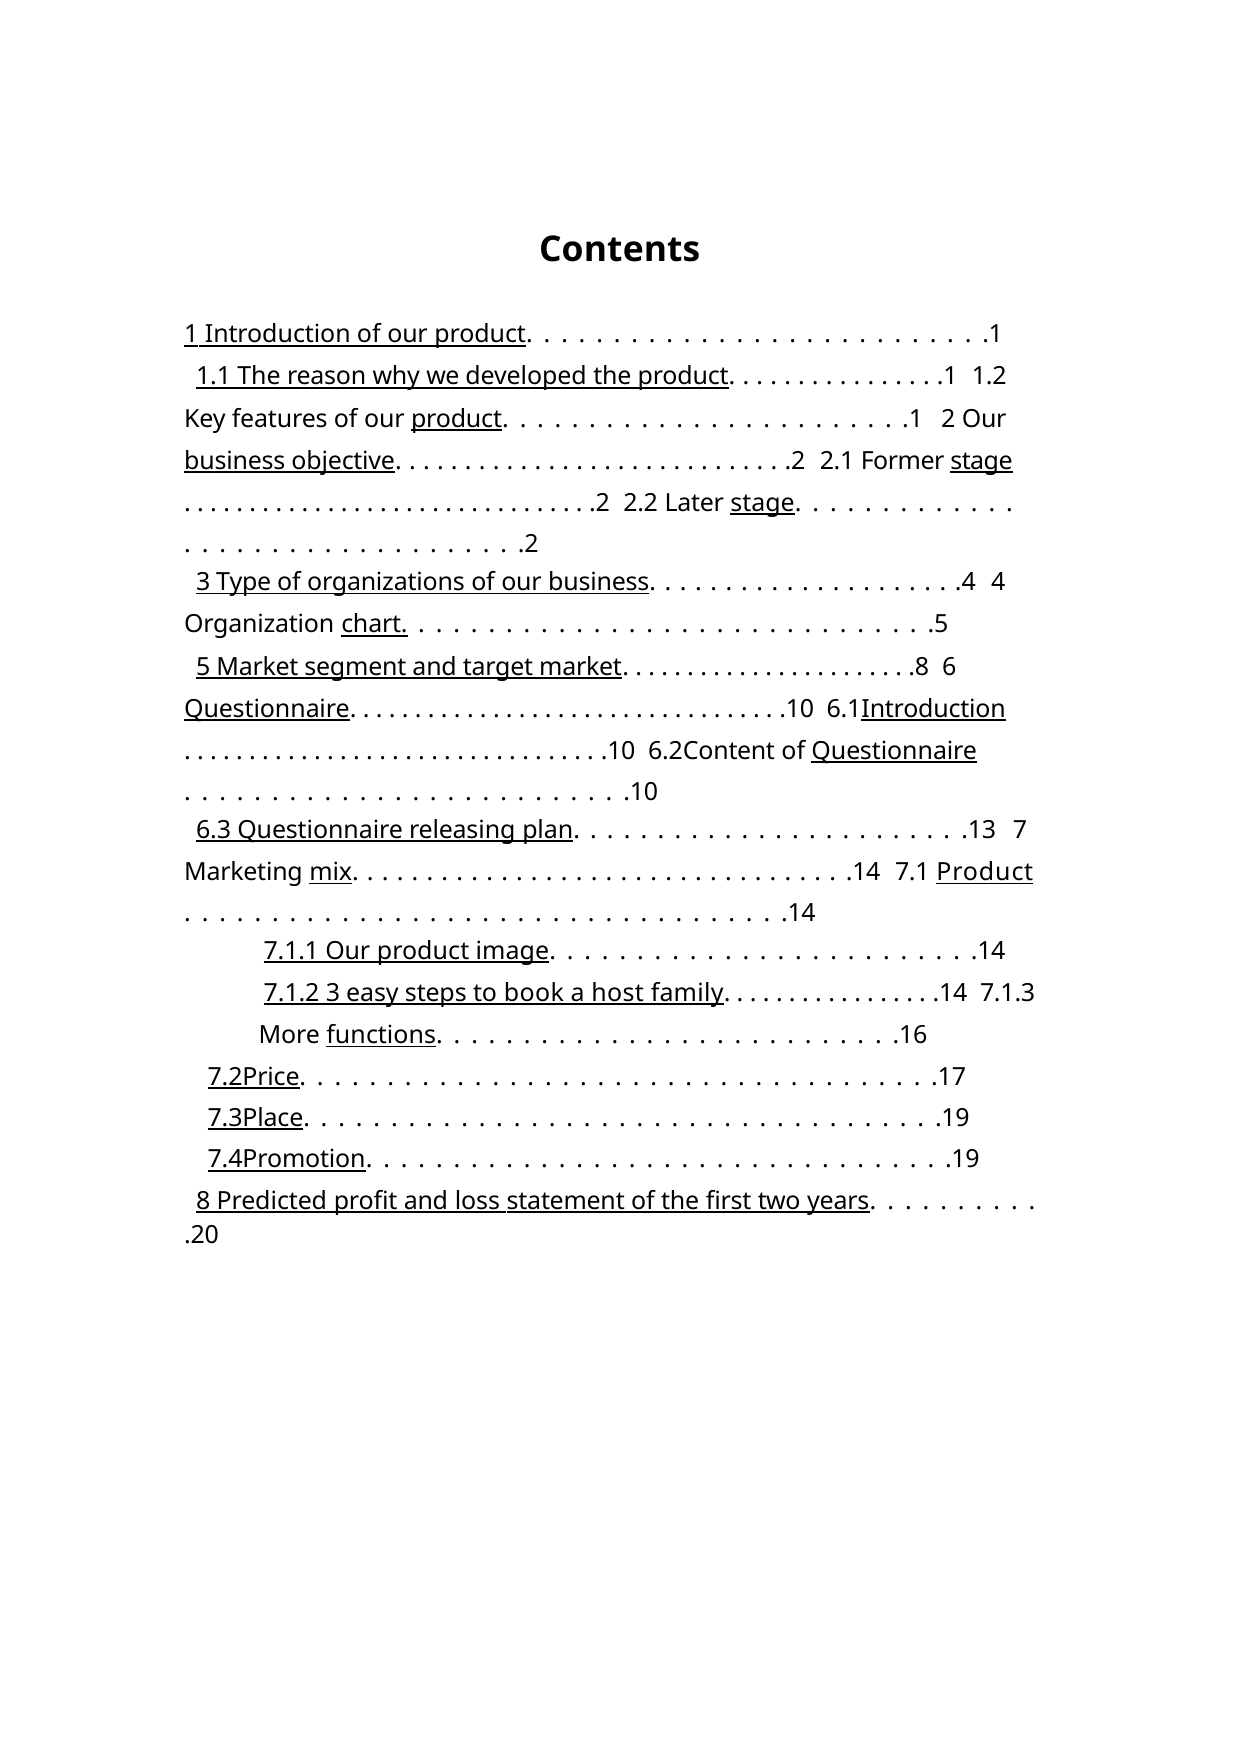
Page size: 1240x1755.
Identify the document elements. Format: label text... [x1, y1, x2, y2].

text_box Contents 1 Introduction of our product. . . . . . . . . . . . . . . . . . . . . . . . . . .1 1.1 The reason why we developed the product. . . . . . . . . . . . . . . .1 1.2 Key features of our product. . . . . . . . . . . . . . . . . . . . . . . .1 2 Our business objective. . . . . . . . . . . . . . . . . . . . . . . . . . . . .2 2.1 Former stage. . . . . . . . . . . . . . . . . . . . . . . . . . . . . . . .2 2.2 Later stage. . . . . . . . . . . . . . . . . . . . . . . . . . . . . . . . .2 3 Type of organizations of our business. . . . . . . . . . . . . . . . . . . . .4 4 Organization chart. . . . . . . . . . . . . . . . . . . . . . . . . . . . . . .5 5 Market segment and target market. . . . . . . . . . . . . . . . . . . . . . .8 6 Questionnaire. . . . . . . . . . . . . . . . . . . . . . . . . . . . . . . . . .10 6.1 Introduction. . . . . . . . . . . . . . . . . . . . . . . . . . . . . . . . .10 6.2 Content of Questionnaire. . . . . . . . . . . . . . . . . . . . . . . . . .10 6.3 Questionnaire releasing plan. . . . . . . . . . . . . . . . . . . . . . . .13 7 Marketing mix. . . . . . . . . . . . . . . . . . . . . . . . . . . . . . . . . .14 7.1 Product. . . . . . . . . . . . . . . . . . . . . . . . . . . . . . . . . . .14 7.1.1 Our product image. . . . . . . . . . . . . . . . . . . . . . . . .14 7.1.2 3 easy steps to book a host family. . . . . . . . . . . . . . . . .14 7.1.3 More functions. . . . . . . . . . . . . . . . . . . . . . . . . . .16 7.2 Price. . . . . . . . . . . . . . . . . . . . . . . . . . . . . . . . . . . . .17 7.3 Place. . . . . . . . . . . . . . . . . . . . . . . . . . . . . . . . . . . . .19 7.4 Promotion. . . . . . . . . . . . . . . . . . . . . . . . . . . . . . . . . .19 8 Predicted profit and loss statement of the first two years. . . . . . . . . . .20 [182, 223, 1039, 1249]
